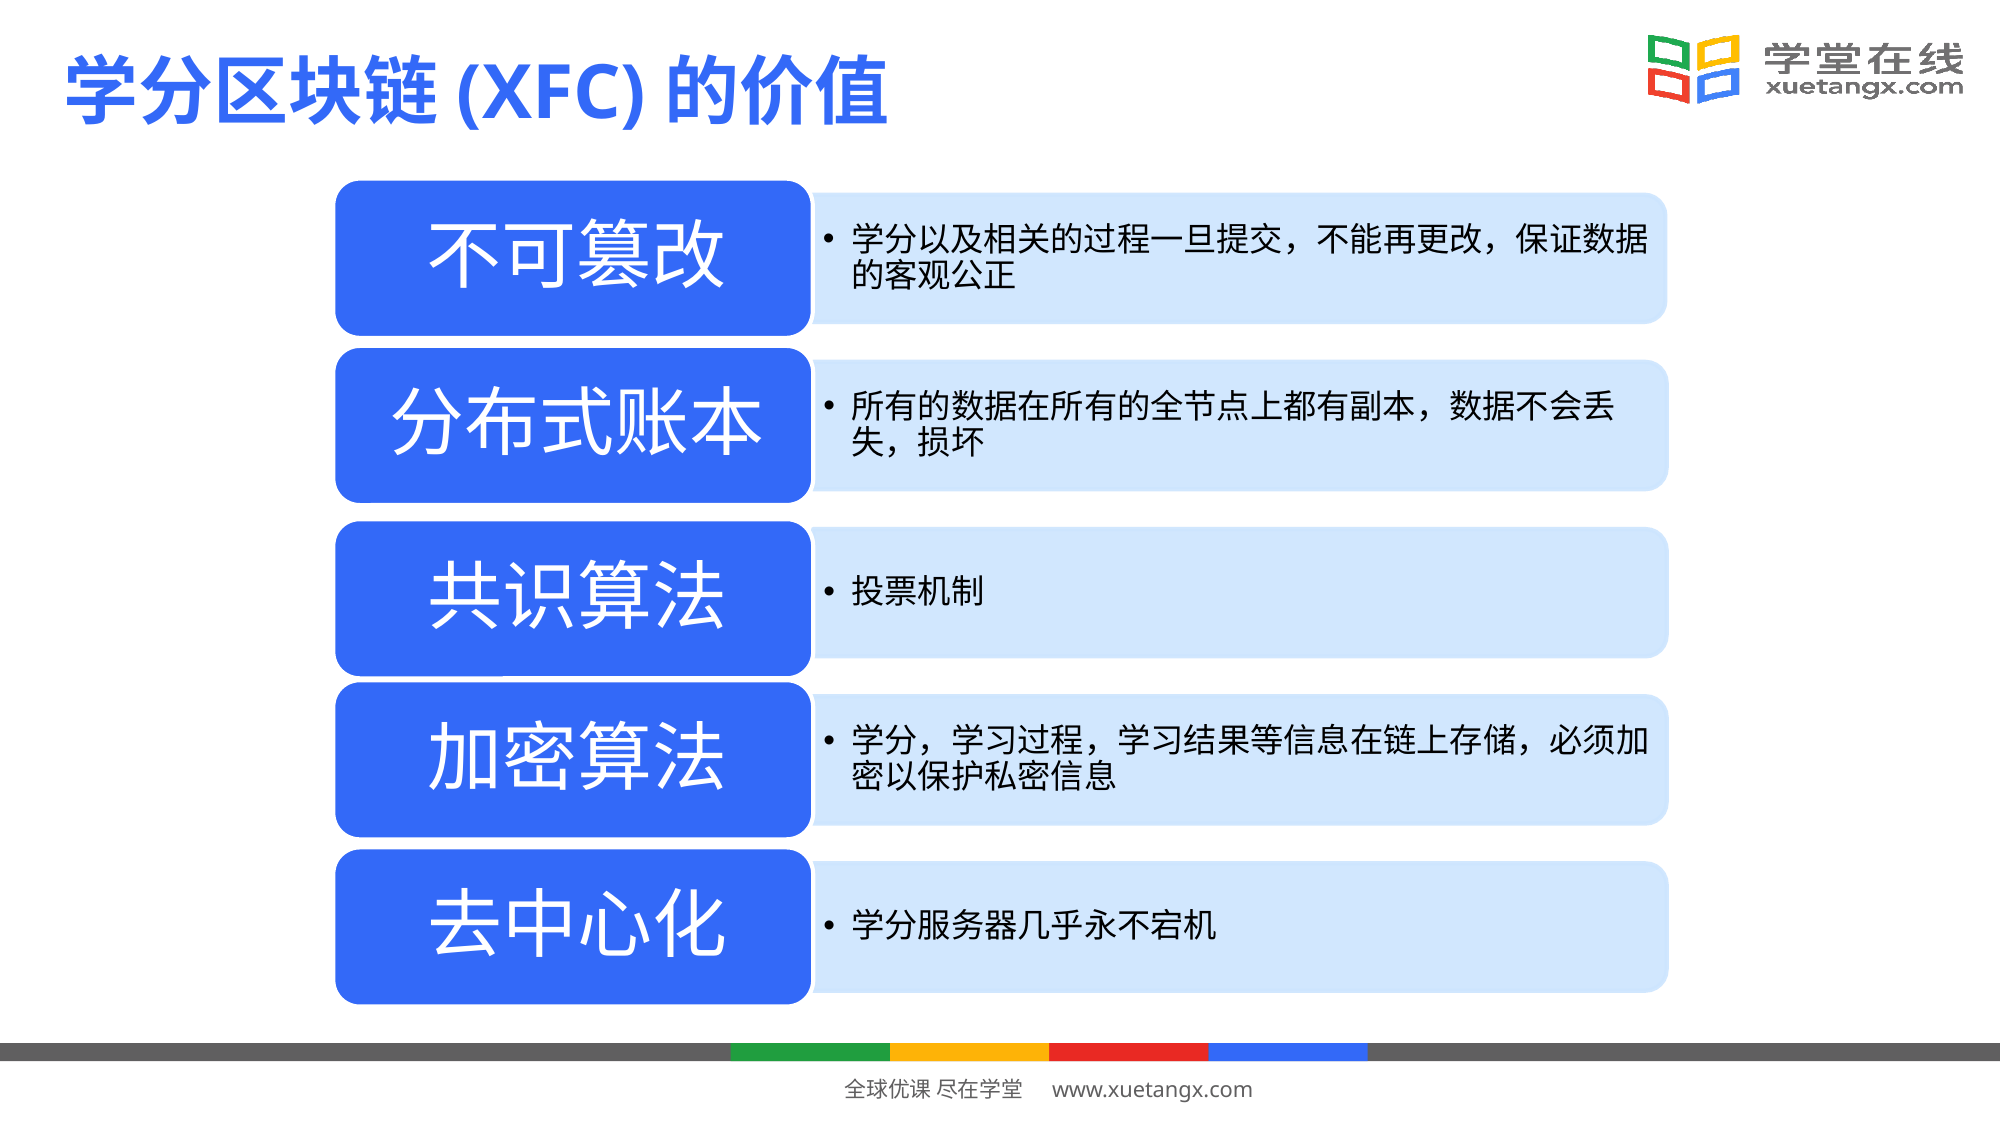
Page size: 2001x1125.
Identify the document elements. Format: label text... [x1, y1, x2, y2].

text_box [332, 178, 1667, 1008]
picture [1610, 0, 2000, 173]
text_box 学分区块链(XFC)的价值 [49, 36, 952, 141]
